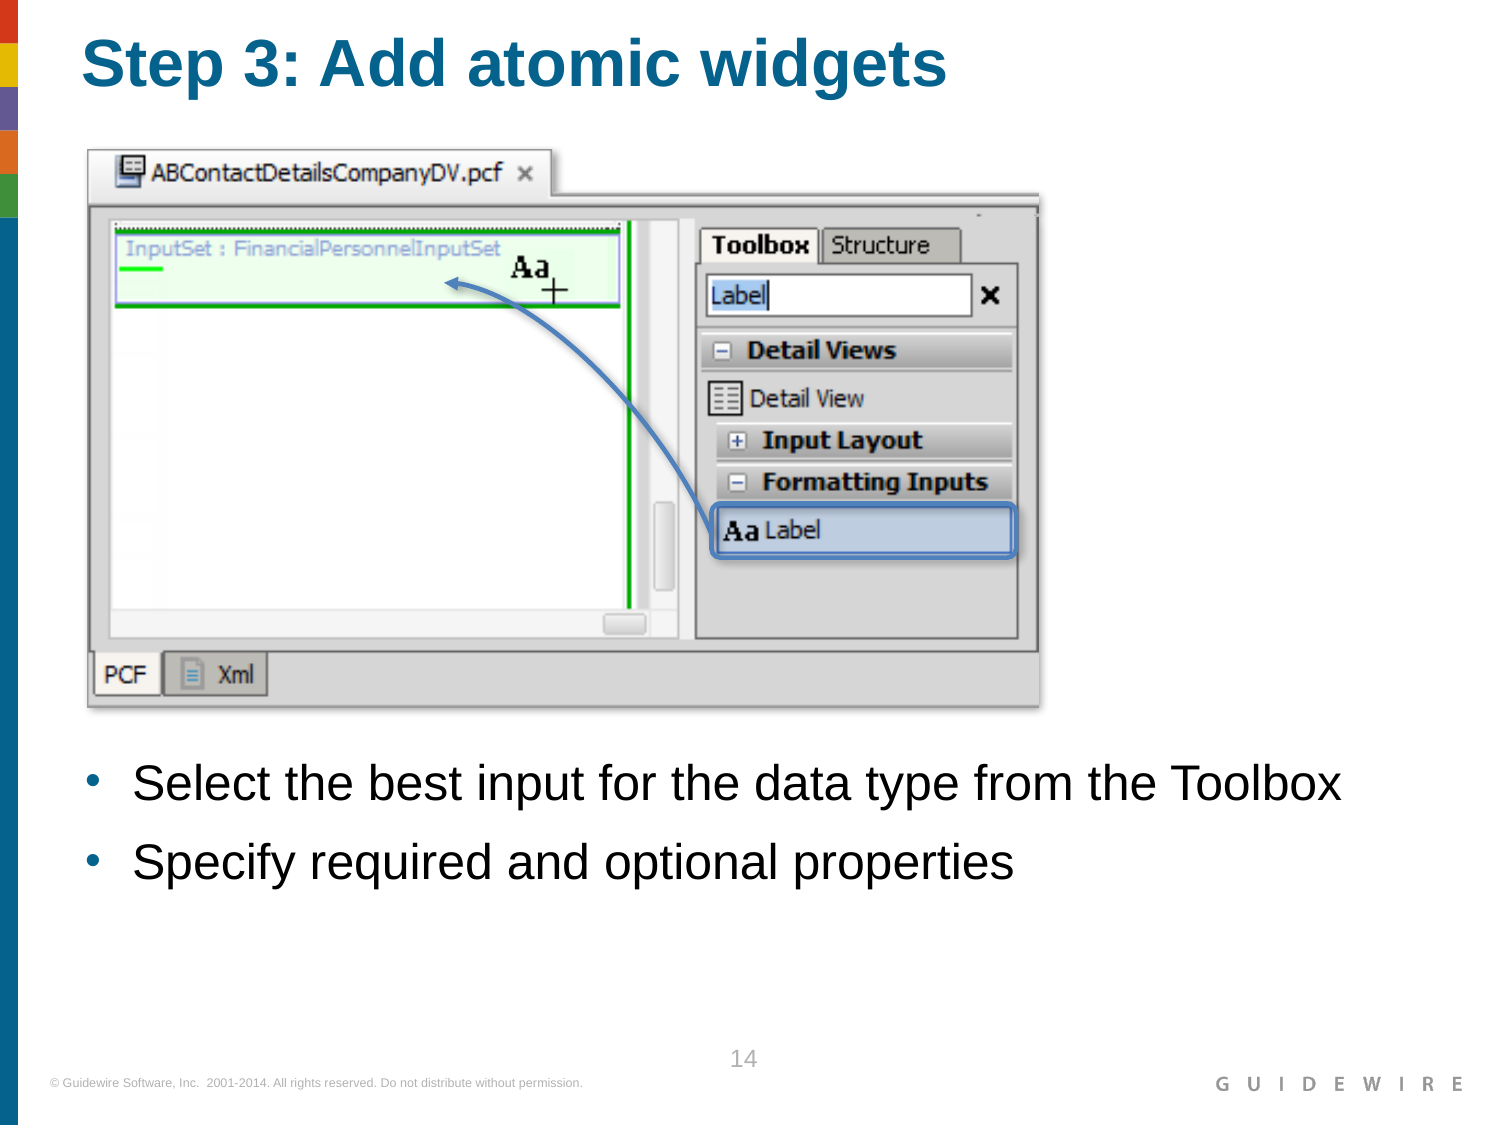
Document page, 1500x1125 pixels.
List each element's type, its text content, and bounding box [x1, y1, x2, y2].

picture [87, 149, 1040, 708]
picture [1215, 1073, 1480, 1096]
text_box Step 3: Add atomic widgets [81, 19, 1446, 142]
text_box Select the best input for the data type from the Toolbox Specify required and optional properties [85, 750, 1450, 1050]
